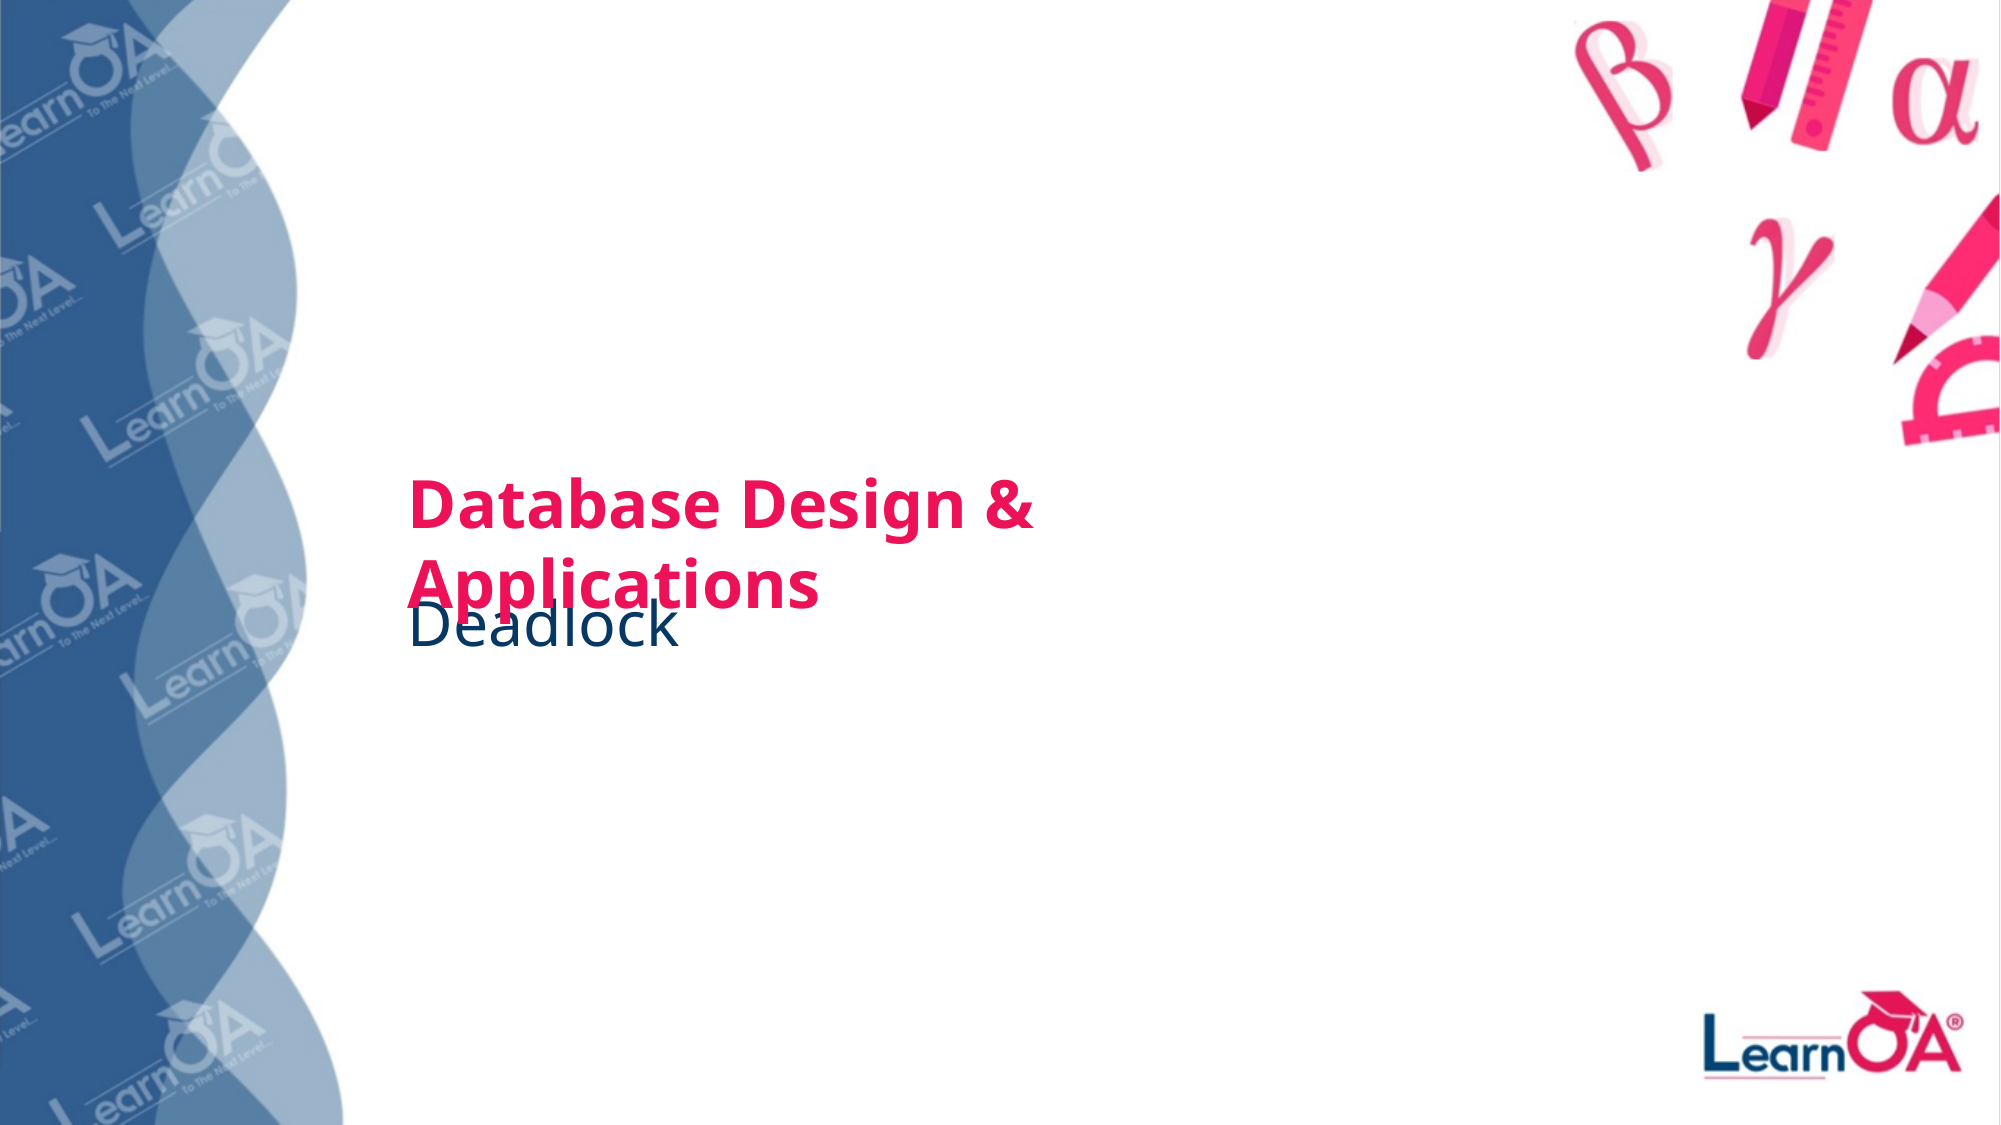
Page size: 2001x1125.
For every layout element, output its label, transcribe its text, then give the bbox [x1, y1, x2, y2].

text_box Database Design & Applications [393, 446, 1446, 637]
picture [0, 0, 2001, 1125]
text_box Deadlock [393, 585, 1792, 697]
